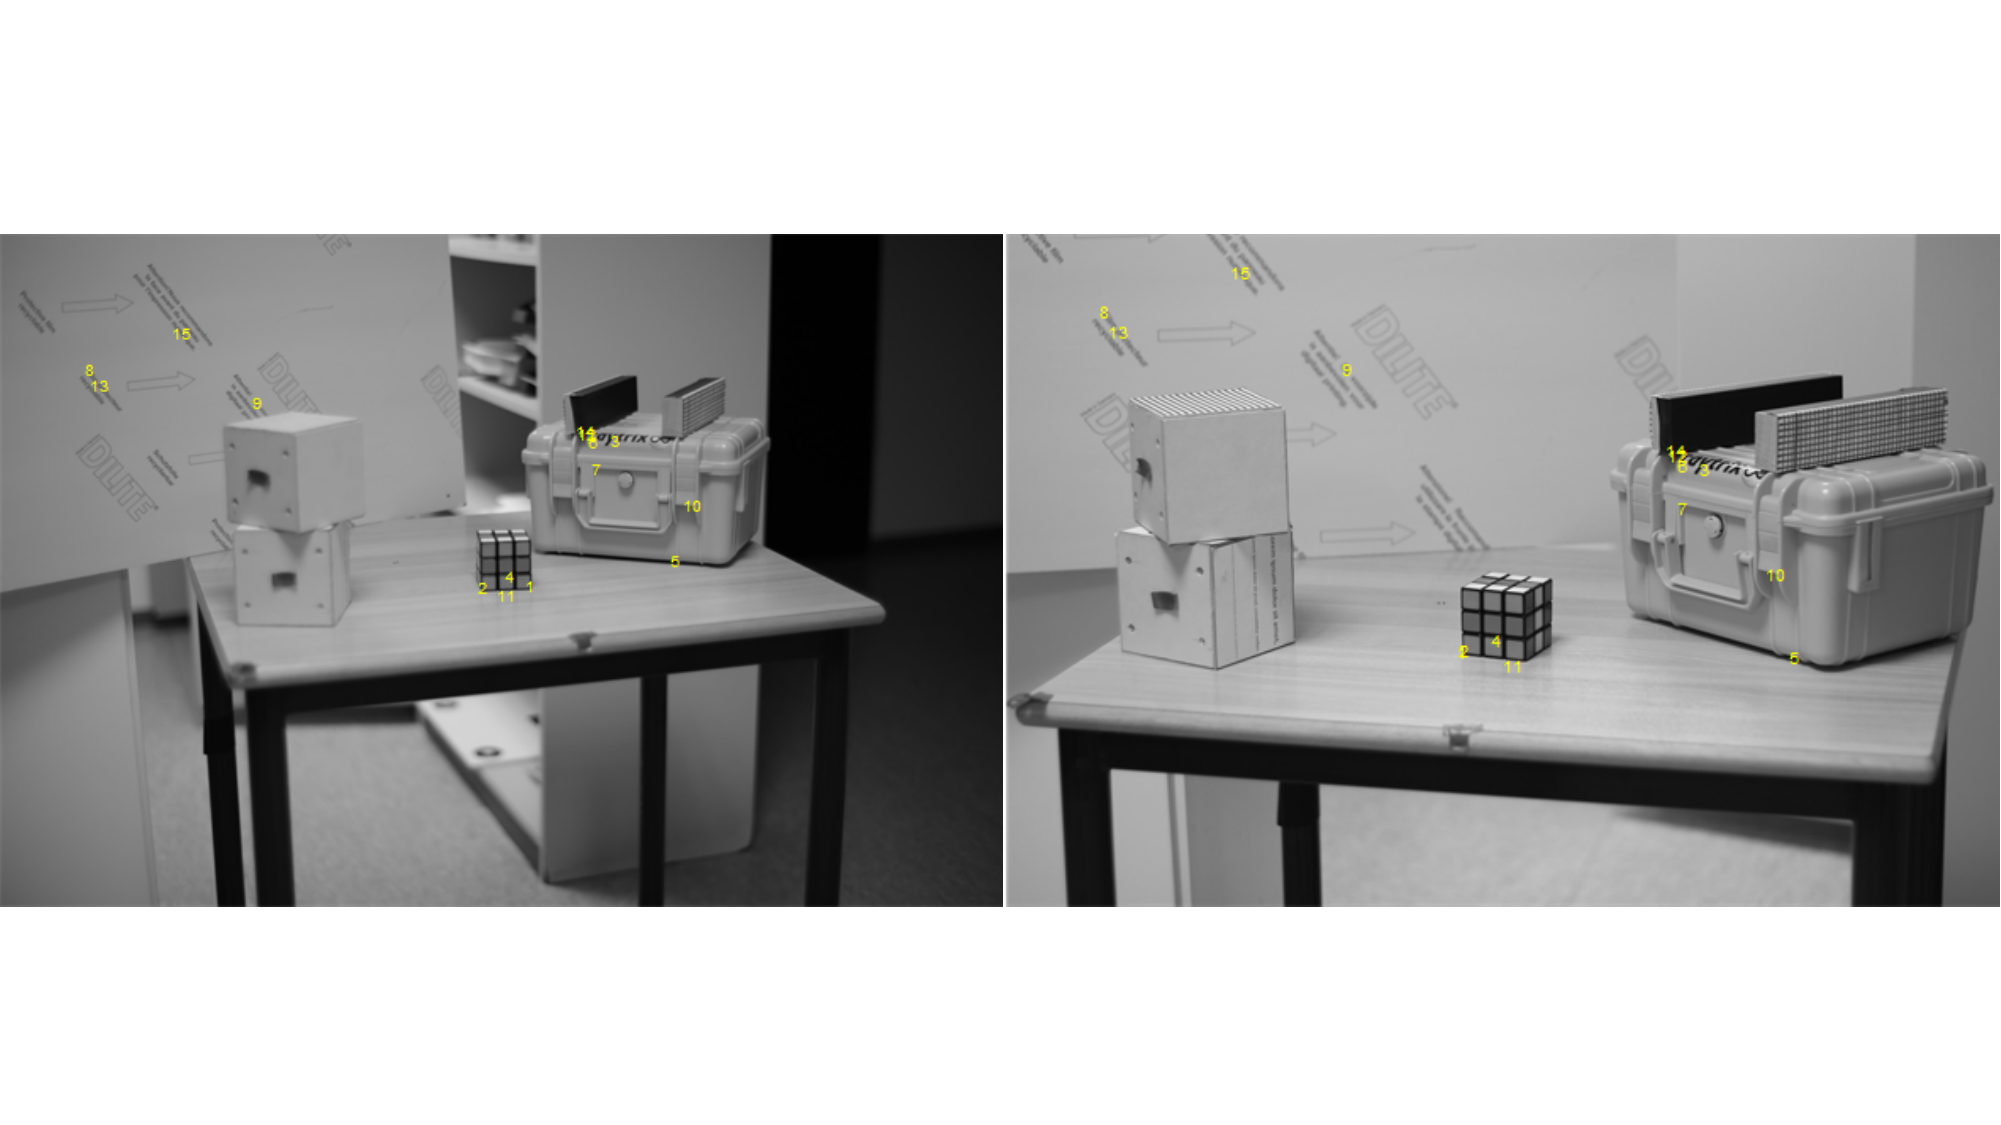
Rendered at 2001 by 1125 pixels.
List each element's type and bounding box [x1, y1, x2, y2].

picture [0, 234, 2000, 907]
